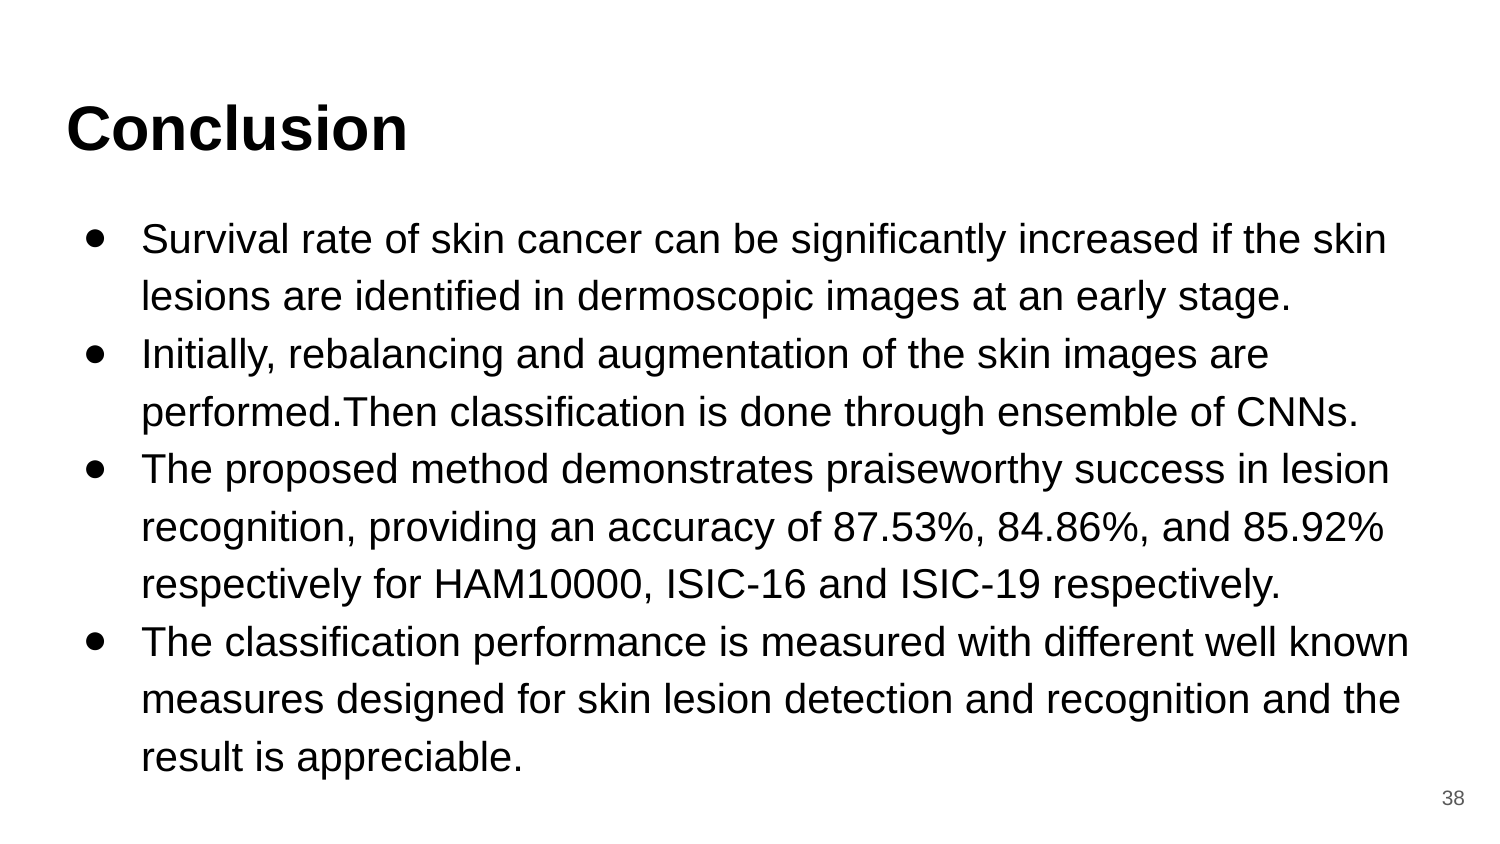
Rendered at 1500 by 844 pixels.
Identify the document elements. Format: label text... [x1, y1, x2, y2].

title Conclusion [51, 72, 1449, 167]
slide_number ‹#› [1389, 764, 1480, 830]
list Survival rate of skin cancer can be significantly increased if the skin lesions are identified in dermoscopic images at an early stage. Initially, rebalancing and augmentation of the skin images are performed.Then classification is done through ensemble of CNNs. The proposed method demonstrates praiseworthy success in lesion recognition, providing an accuracy of 87.53%, 84.86%, and 85.92% respectively for HAM10000, ISIC-16 and ISIC-19 respectively. The classification performance is measured with different well known measures designed for skin lesion detection and recognition and the result is appreciable. [51, 189, 1449, 844]
